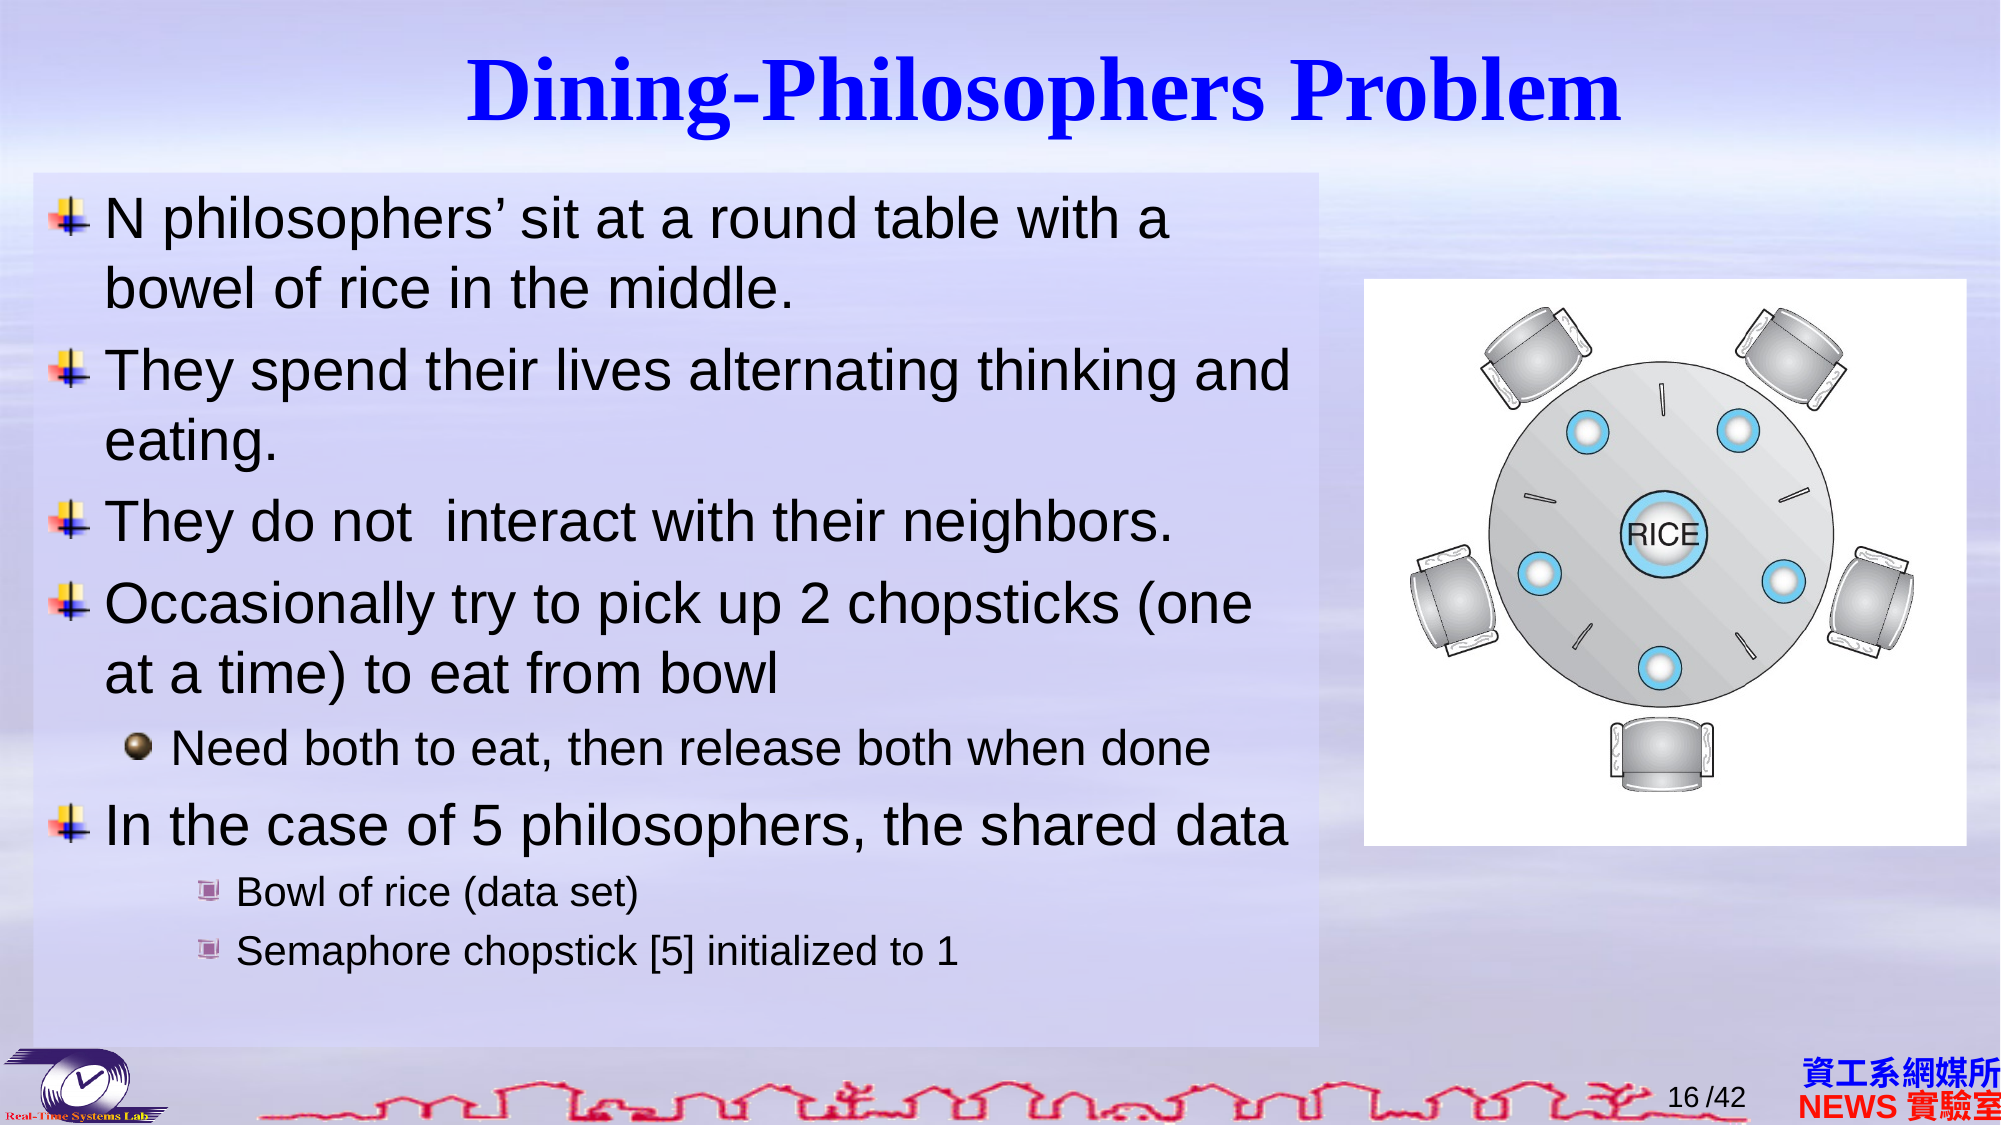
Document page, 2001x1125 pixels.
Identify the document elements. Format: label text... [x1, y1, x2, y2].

picture [0, 0, 2001, 1125]
title Dining-Philosophers Problem [416, 36, 1675, 131]
list N philosophers’ sit at a round table with a bowel of rice in the middle. They spend their lives alternating thinking and eating. They do not interact with their neighbors. Occasionally try to pick up 2 chopsticks (one at a time) to eat from bowl Need both to eat, then release both when done In the case of 5 philosophers, the shared data Bowl of rice (data set) Semaphore chopstick [5] initialized to 1 [33, 172, 1319, 1047]
footer /42 [1715, 1070, 2000, 1125]
text_box [1364, 278, 1967, 846]
slide_number 15 [1248, 1070, 1715, 1125]
